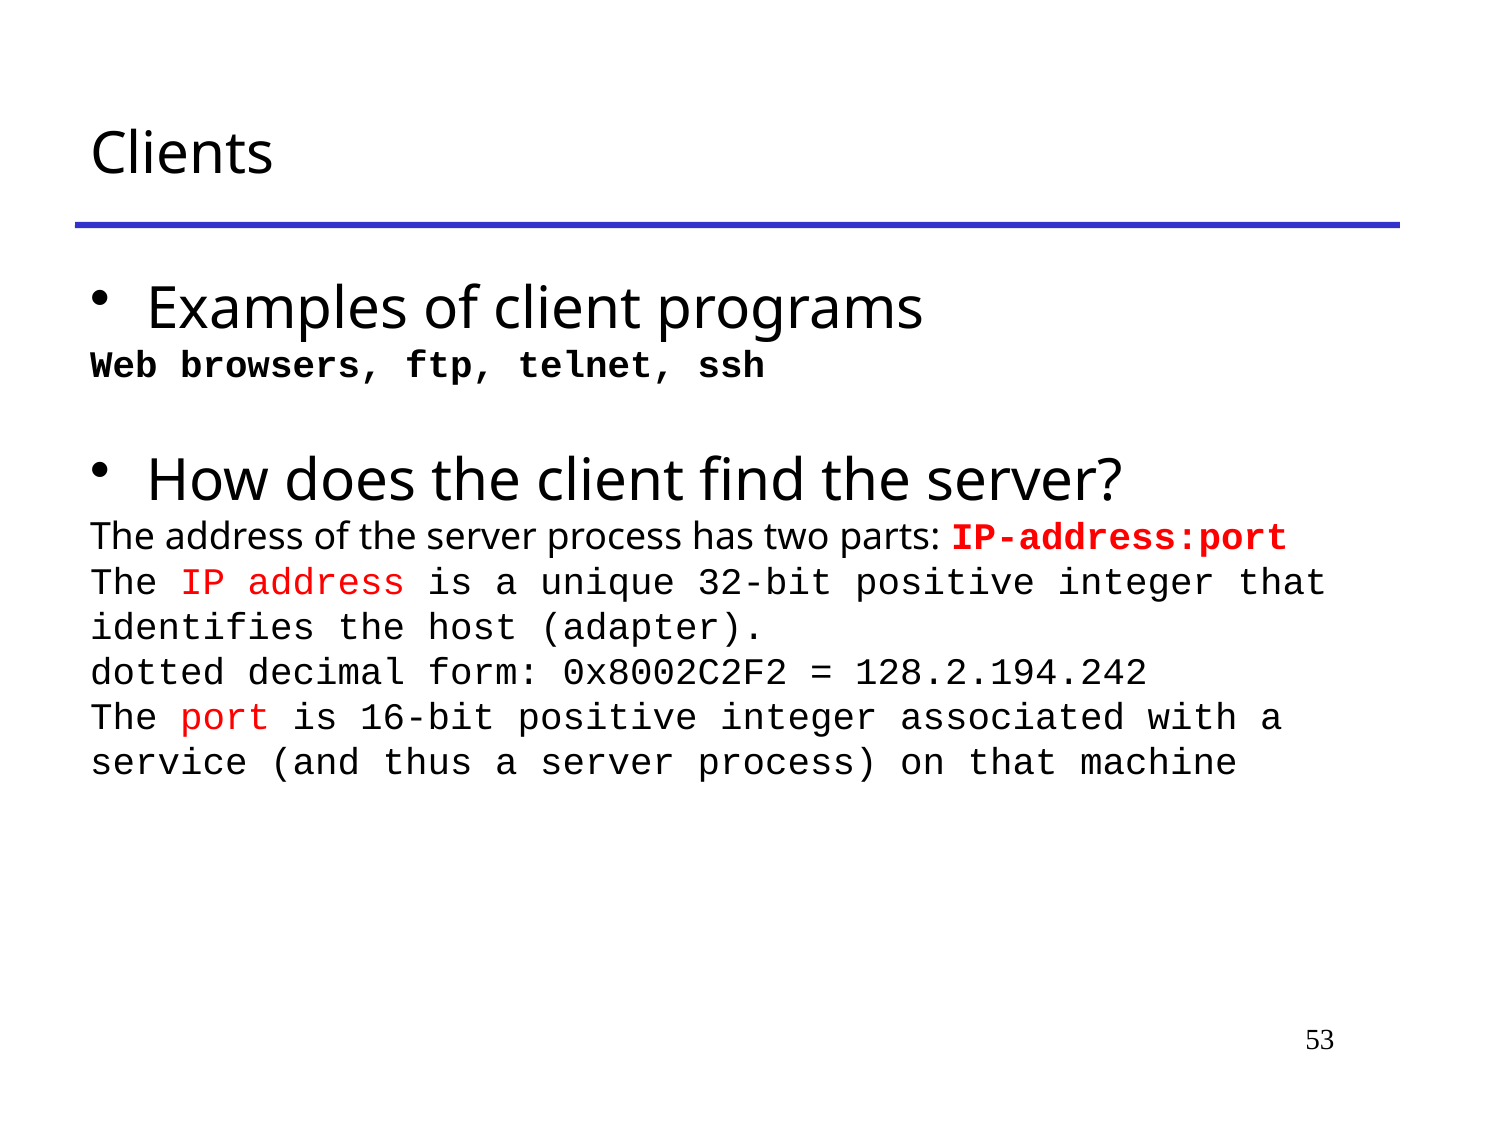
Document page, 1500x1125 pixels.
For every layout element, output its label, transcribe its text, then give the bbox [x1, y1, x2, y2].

title Clients [75, 75, 1400, 225]
slide_number 53 [1137, 1025, 1351, 1088]
list Examples of client programs Web browsers, ftp, telnet, ssh How does the client find the server? The address of the server process has two parts: IP-address:port The IP address is a unique 32-bit positive integer that identifies the host (adapter). dotted decimal form: 0x8002C2F2 = 128.2.194.242 The port is 16-bit positive integer associated with a service (and thus a server process) on that machine [75, 262, 1438, 1025]
